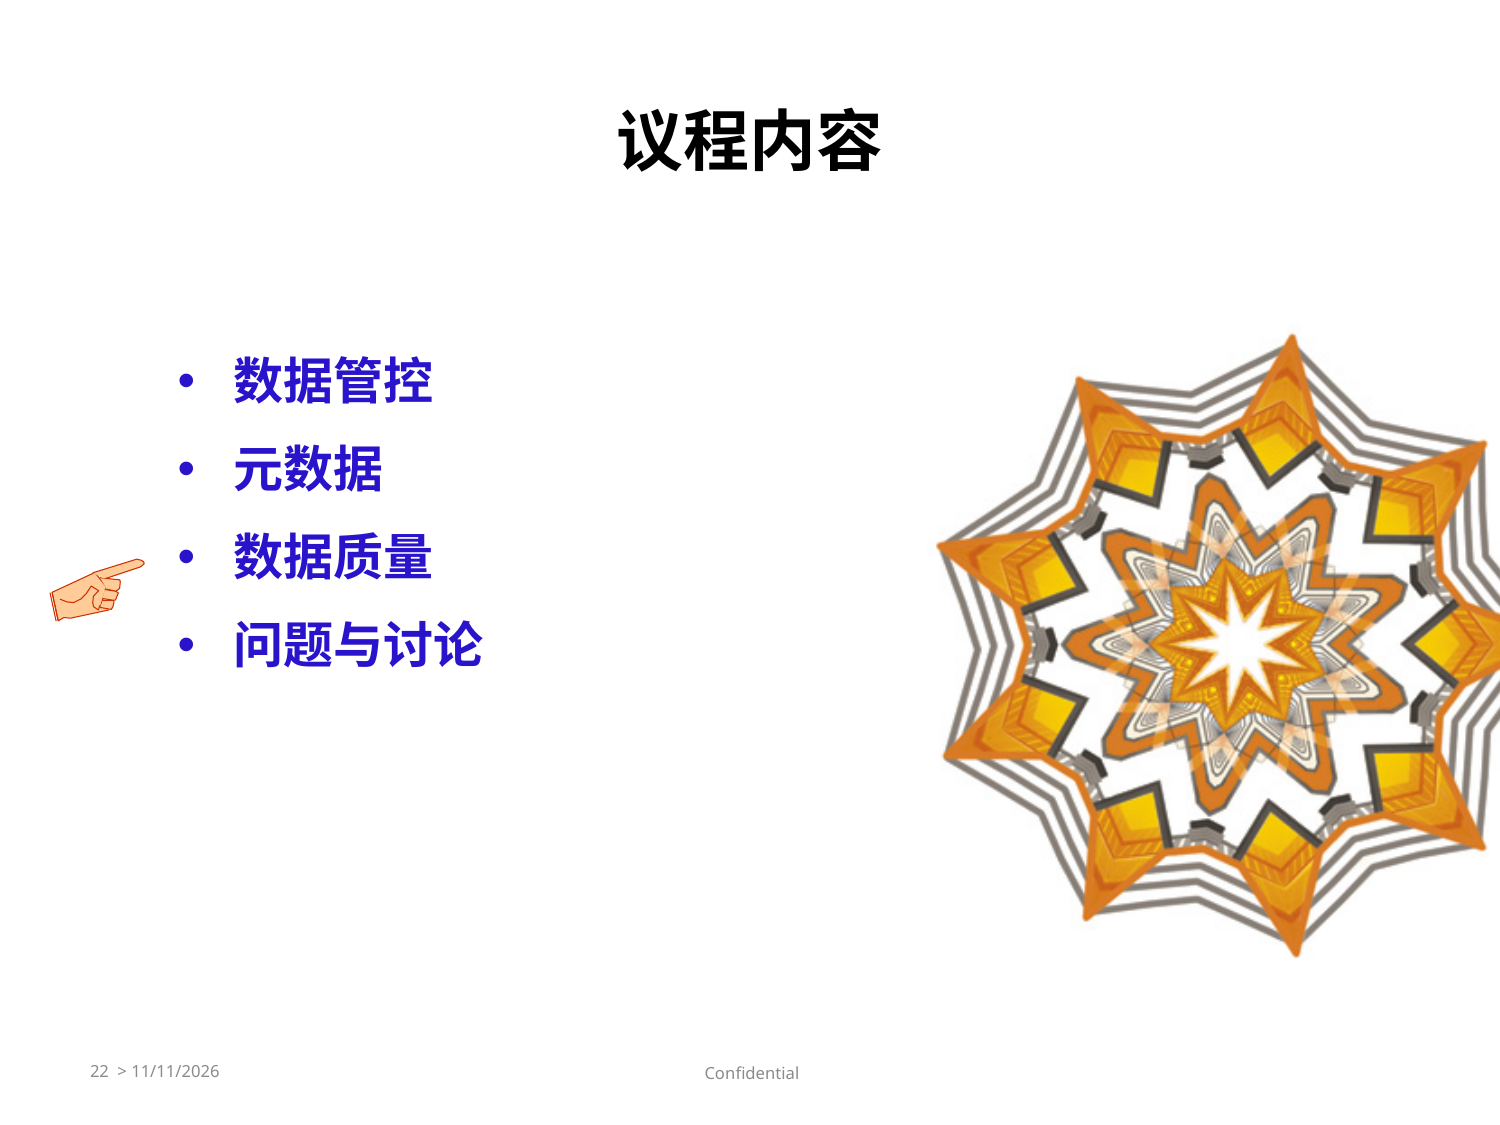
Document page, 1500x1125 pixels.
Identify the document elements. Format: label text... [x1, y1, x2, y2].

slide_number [75, 1042, 425, 1103]
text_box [50, 567, 150, 612]
title 议程内容 [75, 45, 1425, 233]
picture [926, 324, 1500, 968]
footer Confidential [512, 1042, 988, 1103]
list 数据管控 元数据 数据质量 问题与讨论 [162, 324, 1013, 1125]
